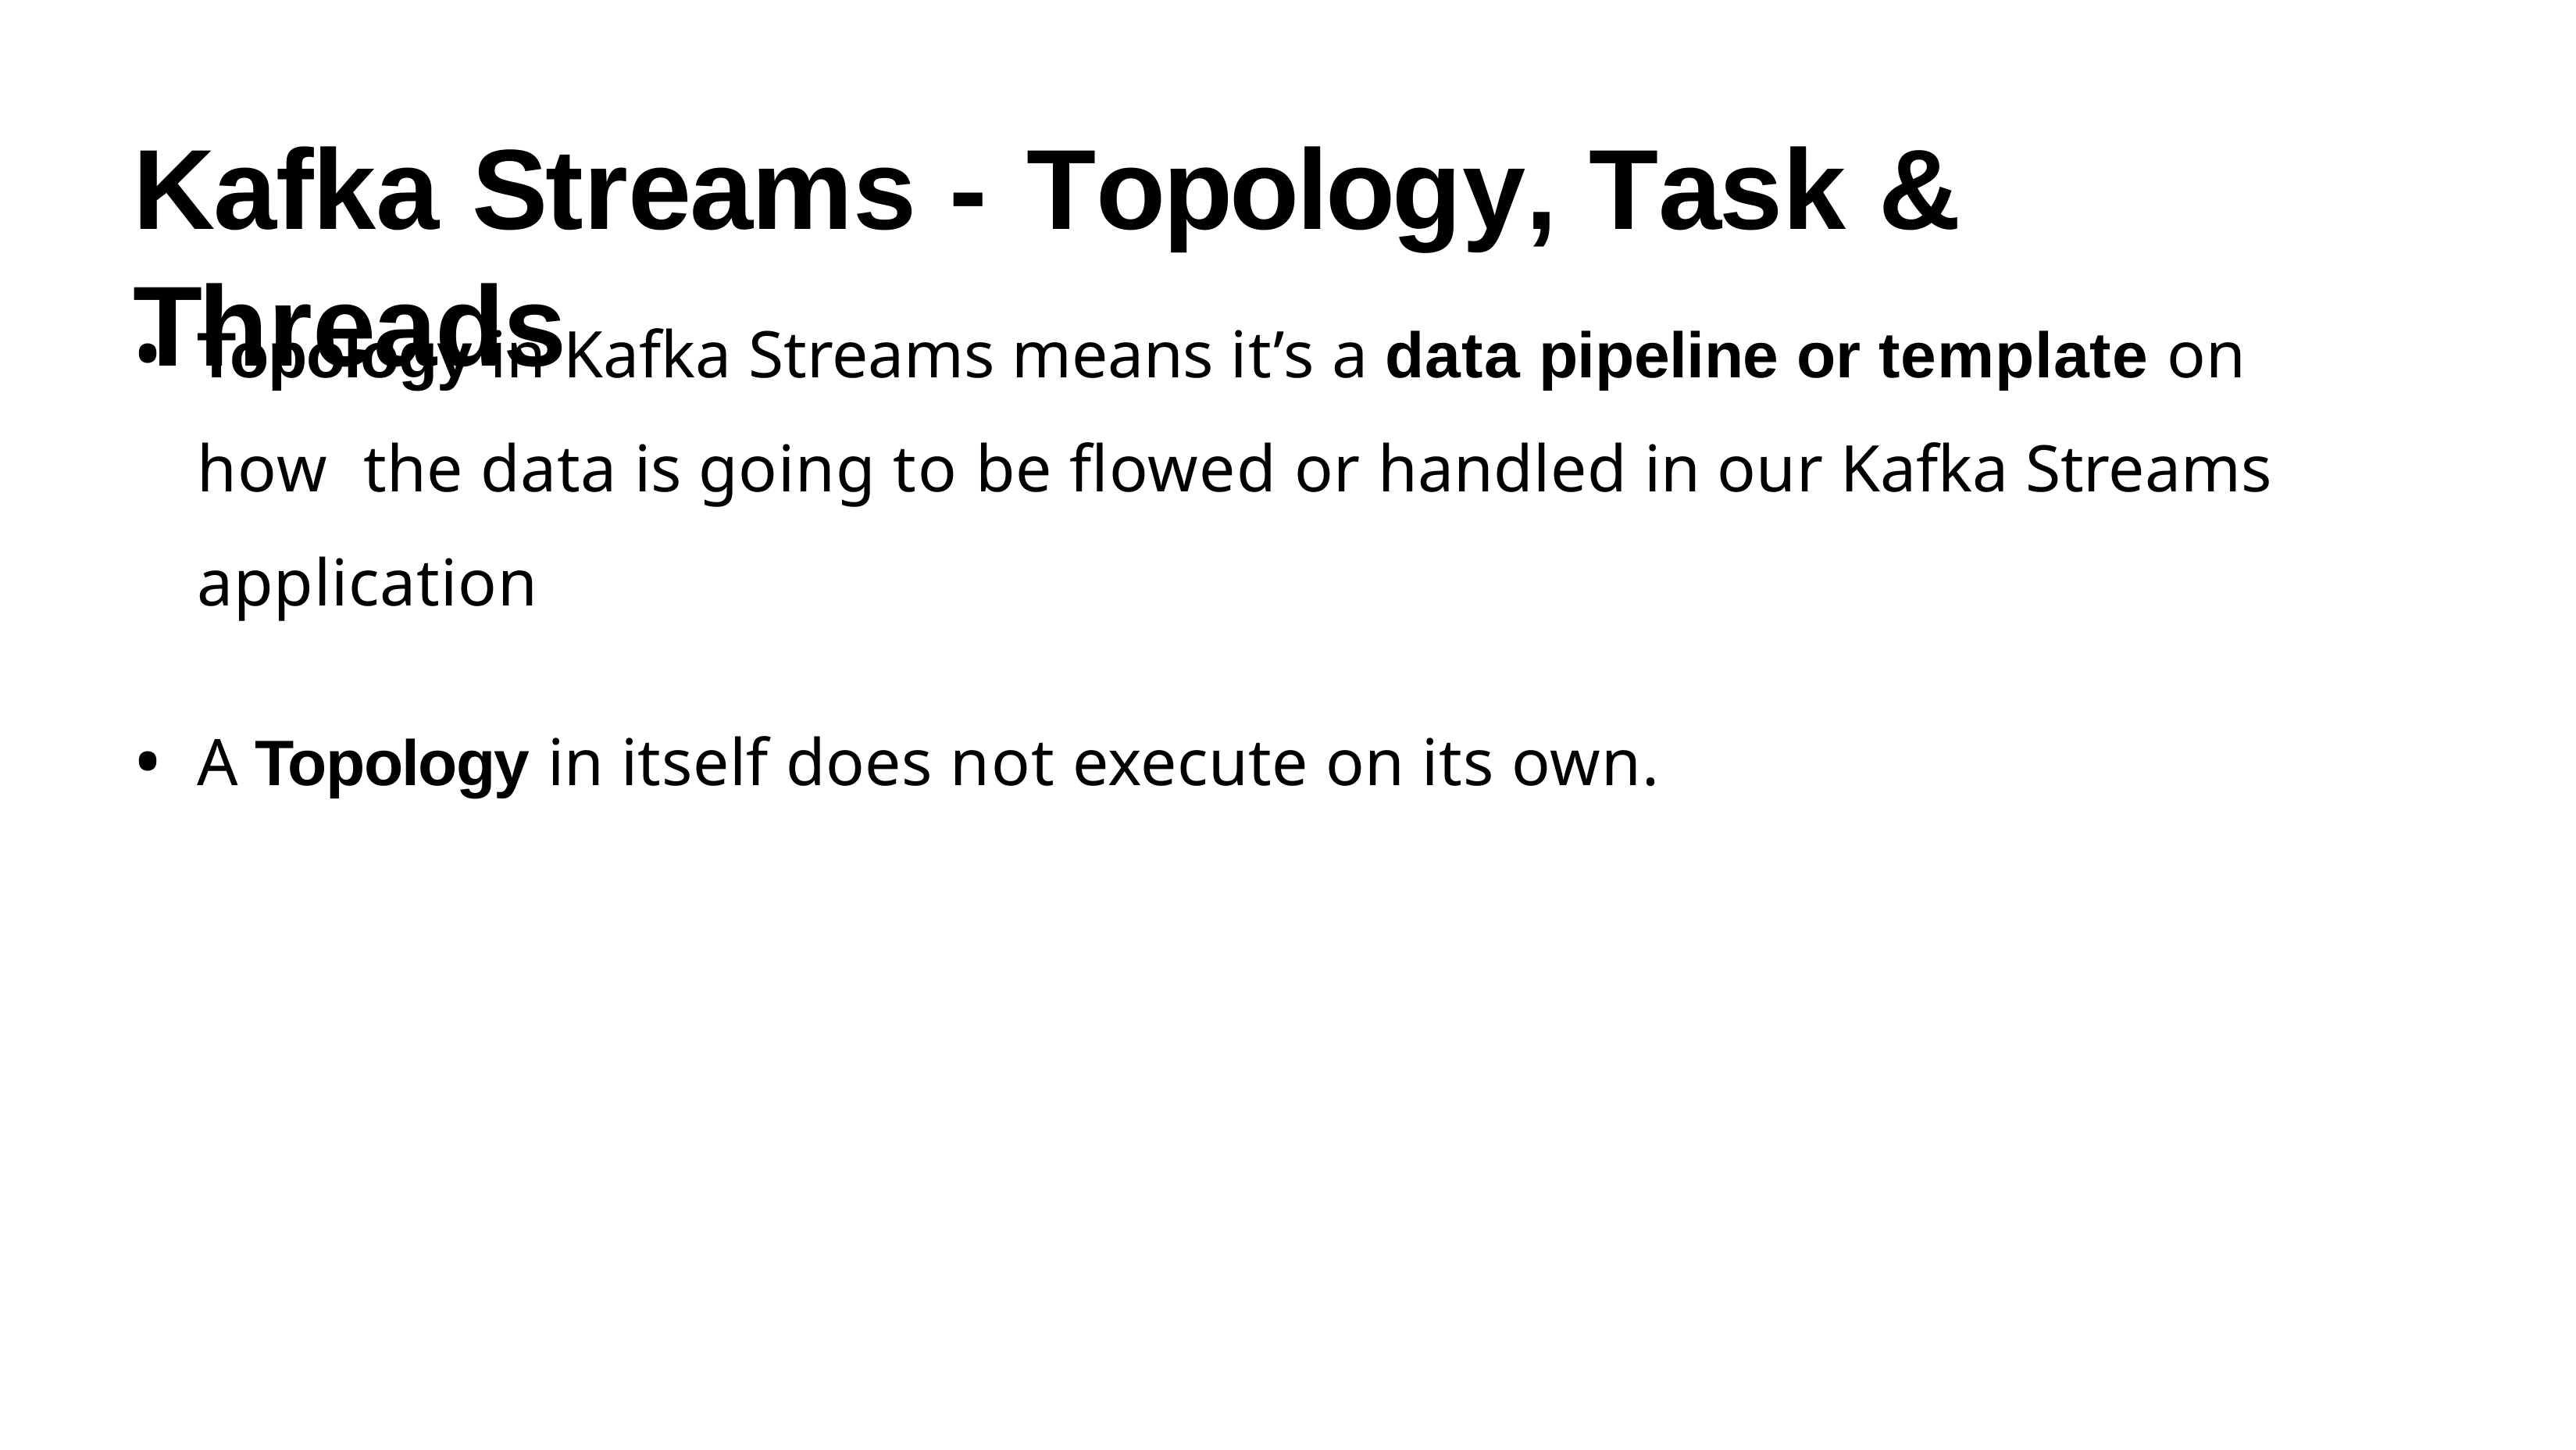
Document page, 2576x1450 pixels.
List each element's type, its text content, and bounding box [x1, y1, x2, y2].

text_box Topology in Kafka Streams means it’s a data pipeline or template on how the data is going to be flowed or handled in our Kafka Streams application A Topology in itself does not execute on its own. [130, 274, 2346, 798]
title Kafka Streams - Topology, Task & Threads [130, 113, 2335, 274]
